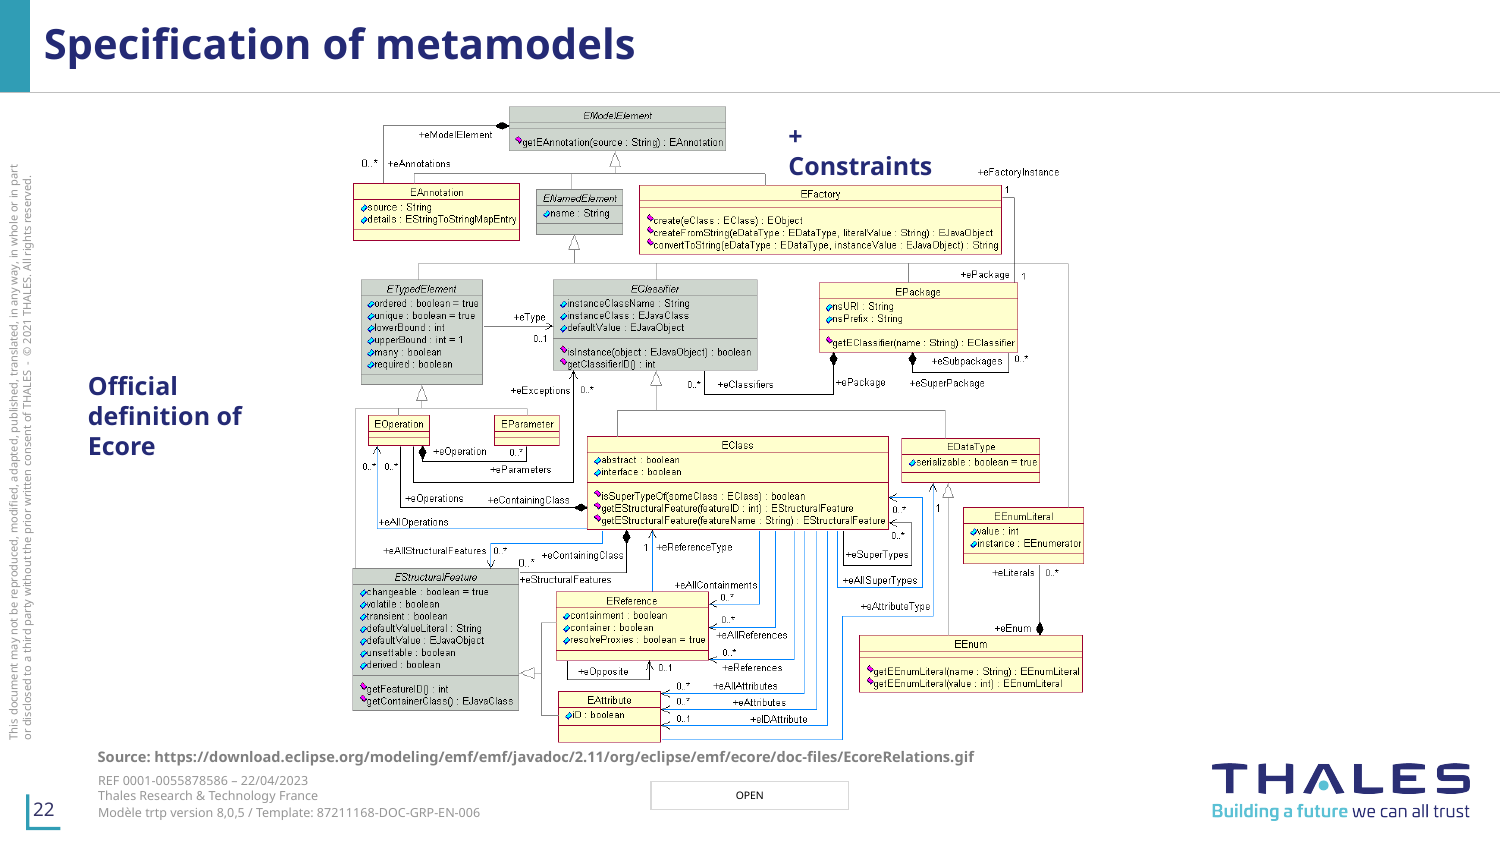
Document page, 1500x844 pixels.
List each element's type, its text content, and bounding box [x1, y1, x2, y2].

text_box Official definition of Ecore [73, 362, 318, 468]
text_box Source: https://download.eclipse.org/modeling/emf/emf/javadoc/2.11/org/eclipse/emf/ecore/doc-files/EcoreRelations.gif [82, 740, 1038, 773]
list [349, 100, 1091, 750]
title Specification of metamodels [43, 0, 1467, 93]
picture [1212, 763, 1470, 821]
